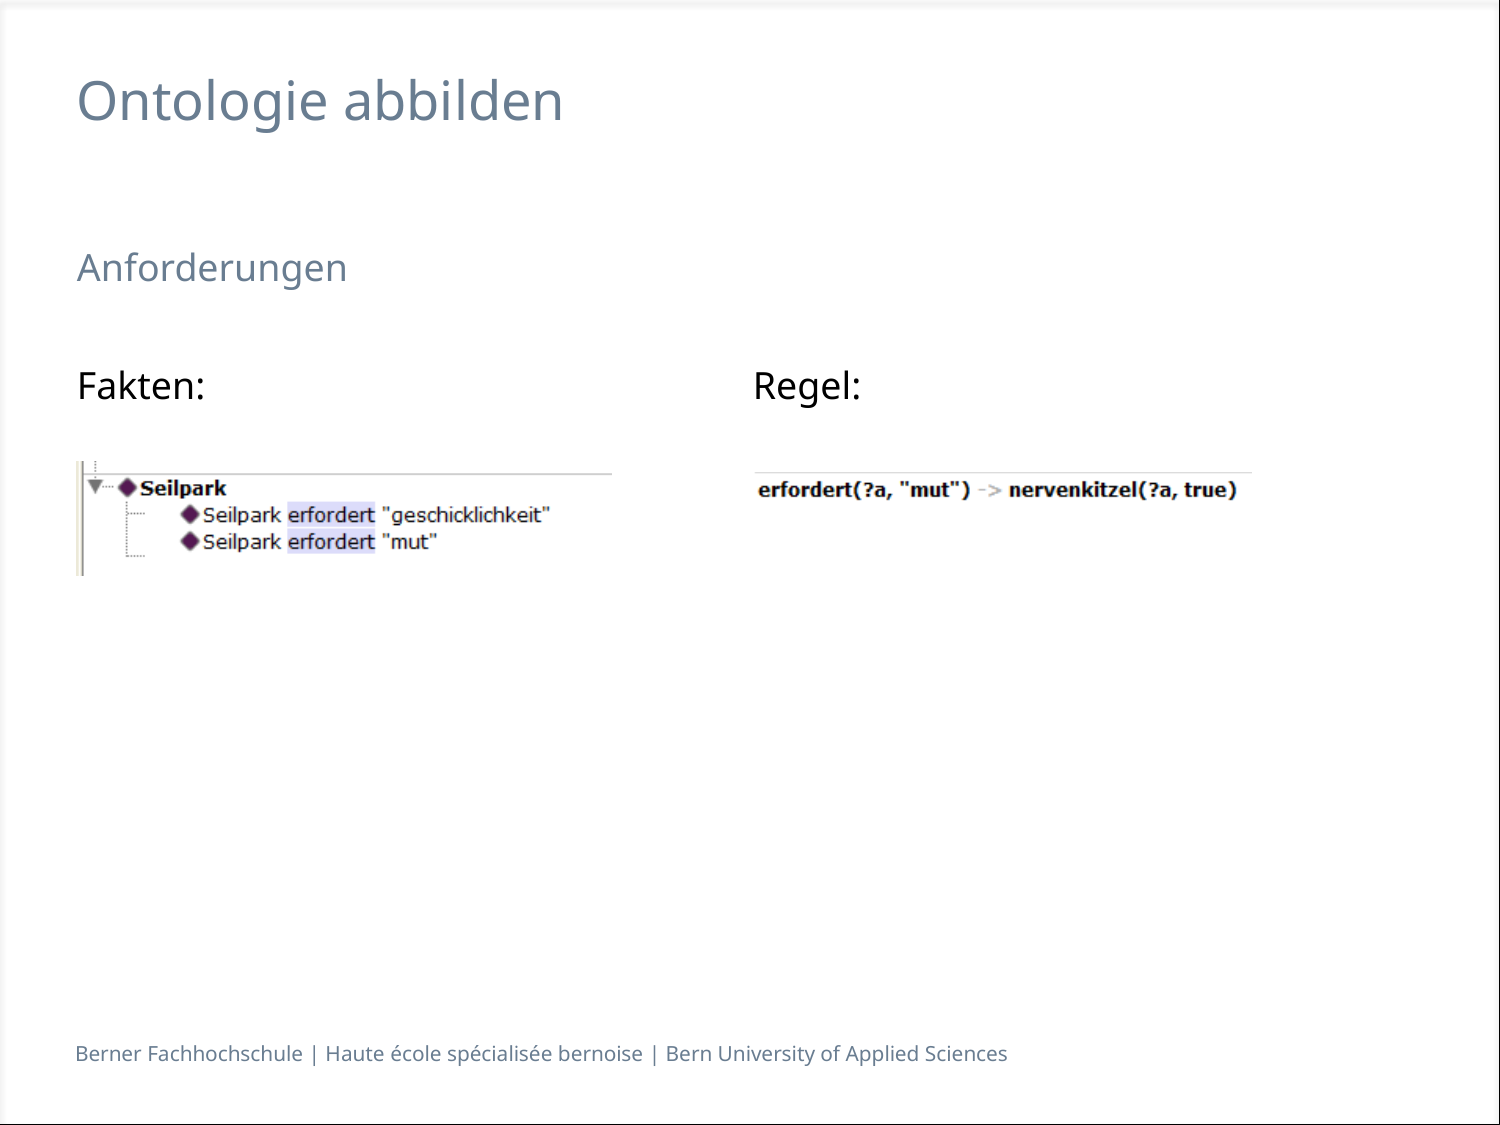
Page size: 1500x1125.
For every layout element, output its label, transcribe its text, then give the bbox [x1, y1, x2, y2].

picture [752, 471, 1252, 506]
list Regel: [752, 354, 1418, 1004]
picture [76, 461, 612, 576]
list Fakten: [76, 354, 727, 1004]
title Ontologie abbilden [76, 59, 1418, 148]
list Anforderungen [76, 236, 727, 325]
